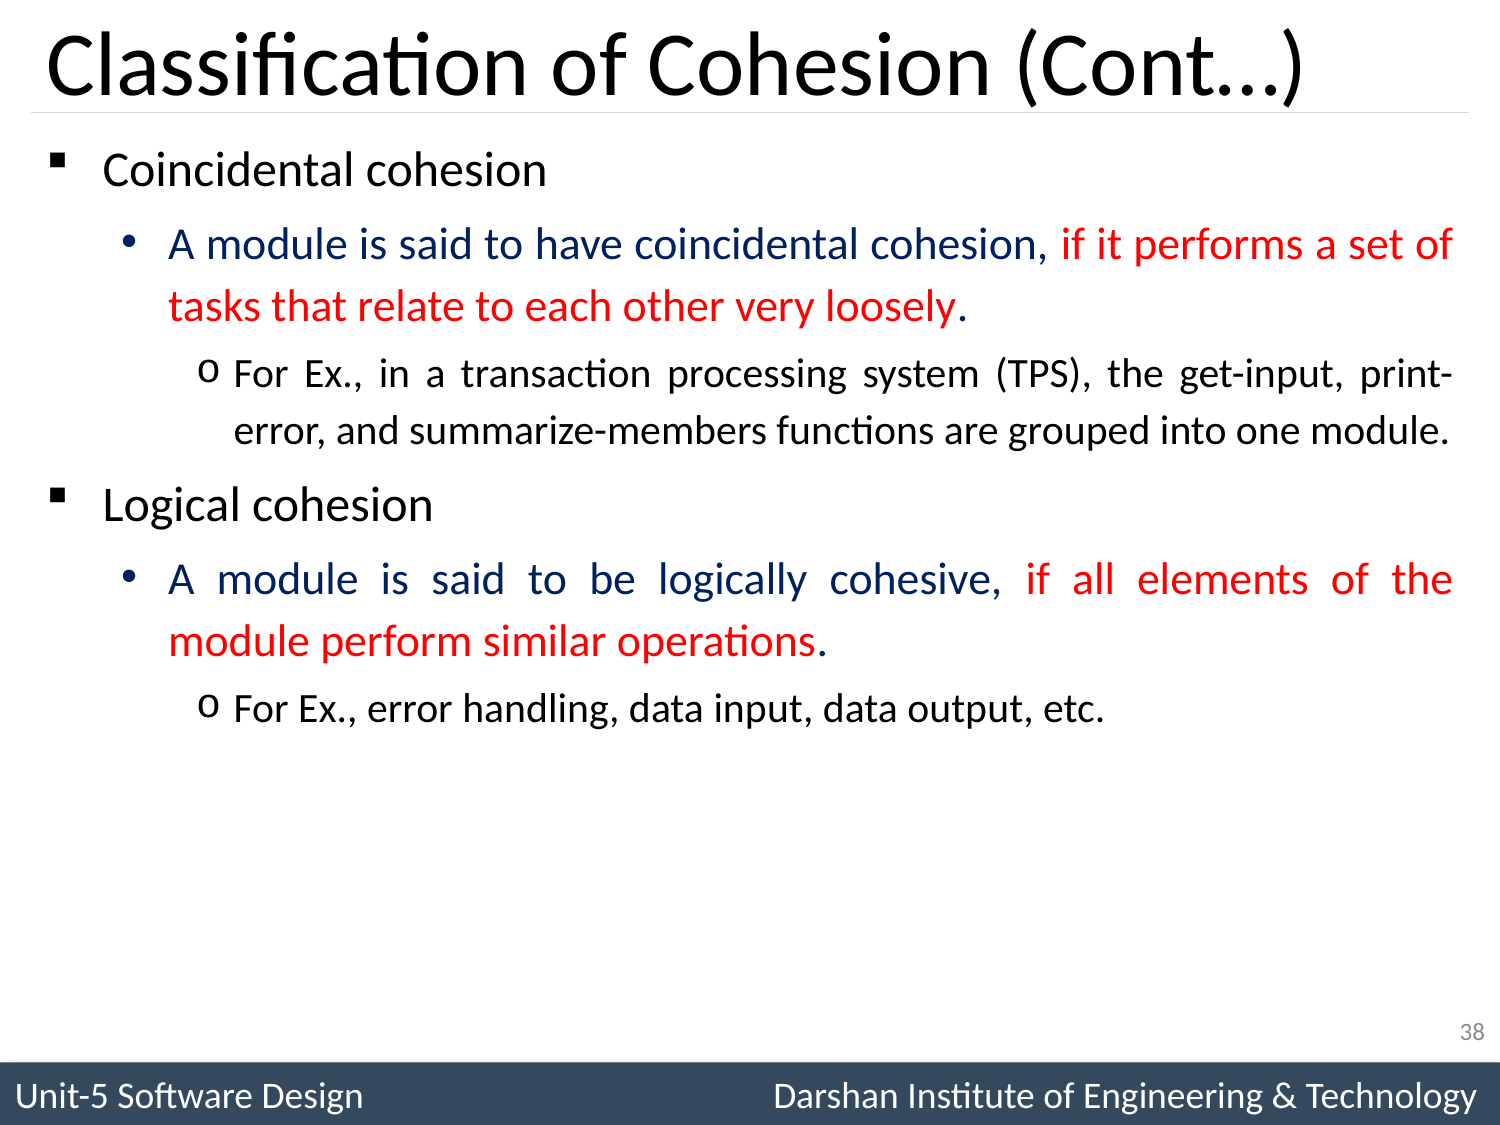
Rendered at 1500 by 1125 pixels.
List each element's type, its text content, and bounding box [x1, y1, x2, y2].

list Coincidental cohesion A module is said to have coincidental cohesion, if it performs a set of tasks that relate to each other very loosely. For Ex., in a transaction processing system (TPS), the get-input, print-error, and summarize-members functions are grouped into one module. Logical cohesion A module is said to be logically cohesive, if all elements of the module perform similar operations. For Ex., error handling, data input, data output, etc. [31, 120, 1469, 1046]
title Classification of Cohesion (Cont…) [31, 0, 1469, 120]
slide_number 38 [1149, 999, 1500, 1060]
